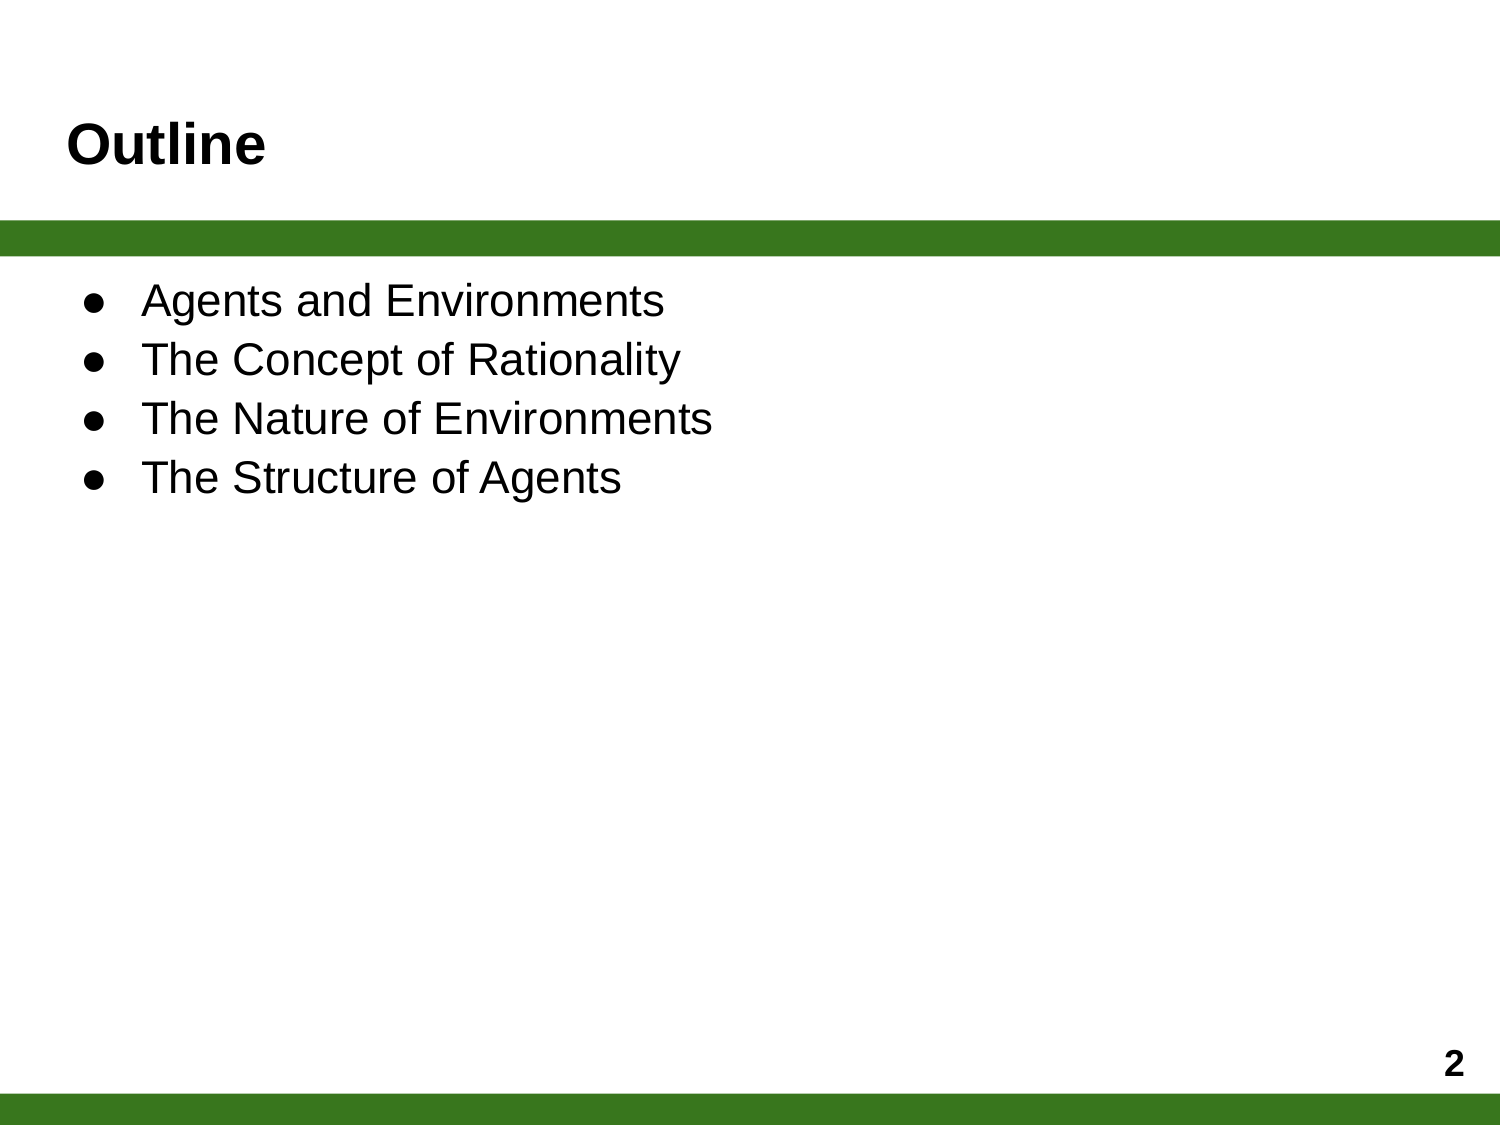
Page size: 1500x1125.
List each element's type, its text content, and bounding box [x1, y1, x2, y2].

title Outline [51, 97, 1449, 223]
slide_number ‹#› [1389, 1019, 1480, 1106]
list Agents and Environments The Concept of Rationality The Nature of Environments The Structure of Agents [51, 252, 1449, 1000]
